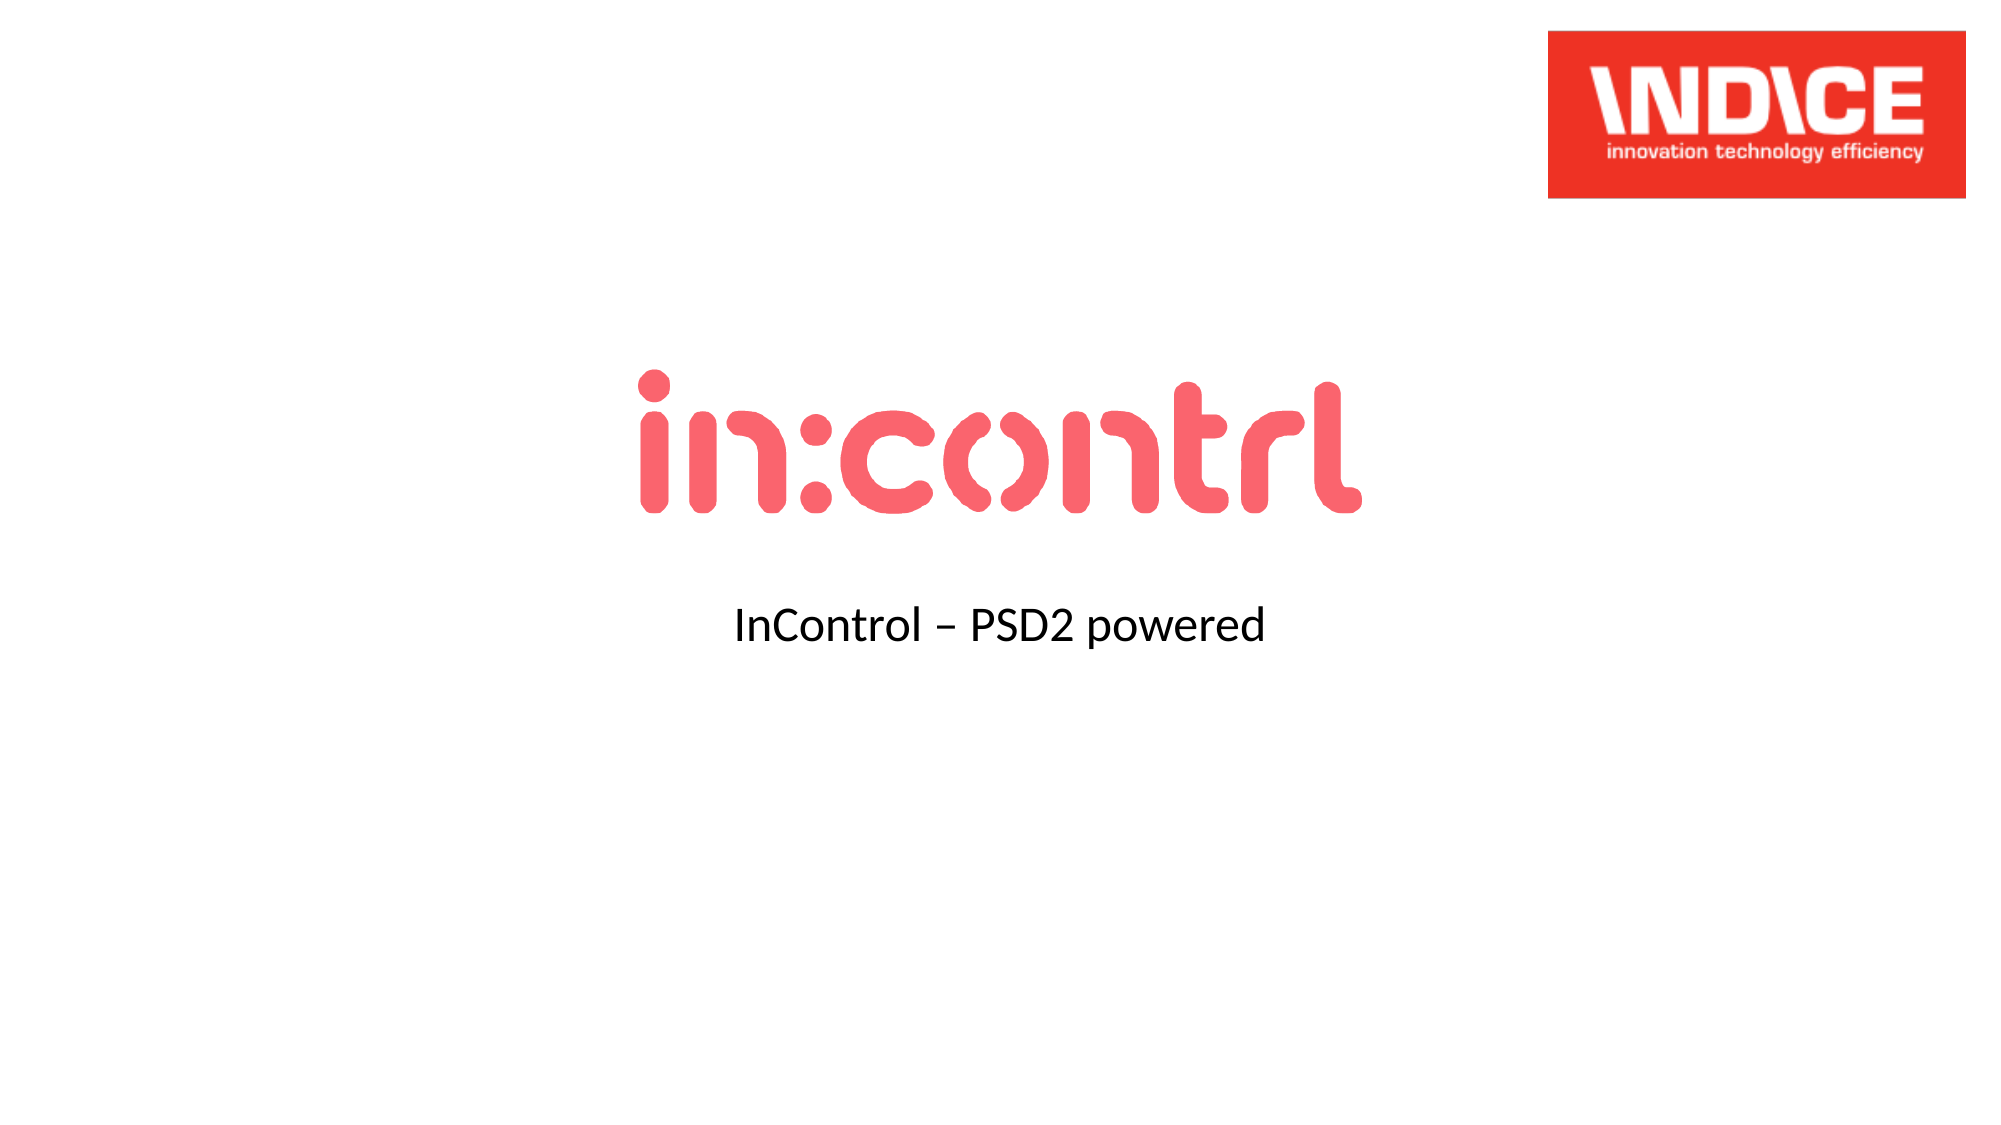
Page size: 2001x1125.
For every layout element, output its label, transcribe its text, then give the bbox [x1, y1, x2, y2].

picture [638, 369, 1362, 514]
subtitle InControl – PSD2 powered [249, 590, 1750, 863]
picture [1548, 0, 1966, 324]
